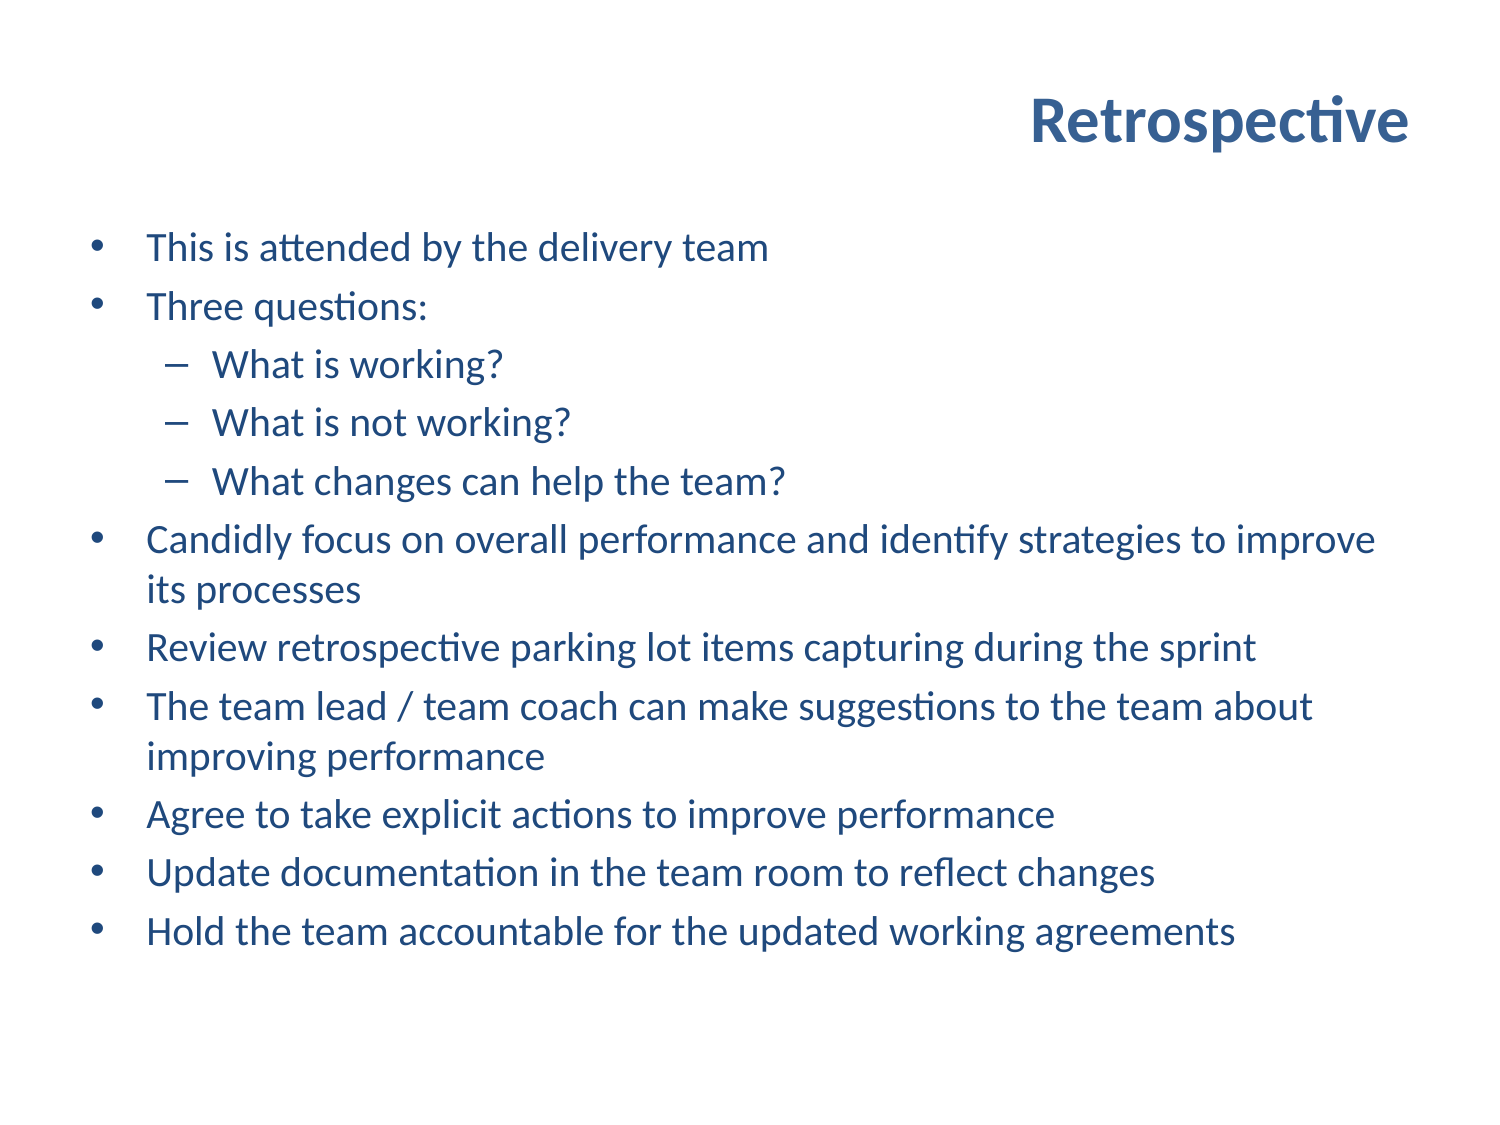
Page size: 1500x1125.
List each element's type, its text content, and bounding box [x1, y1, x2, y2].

list This is attended by the delivery team Three questions: What is working? What is not working? What changes can help the team? Candidly focus on overall performance and identify strategies to improve its processes Review retrospective parking lot items capturing during the sprint The team lead / team coach can make suggestions to the team about improving performance Agree to take explicit actions to improve performance Update documentation in the team room to reflect changes Hold the team accountable for the updated working agreements [74, 212, 1426, 1006]
title Retrospective [332, 44, 1426, 188]
